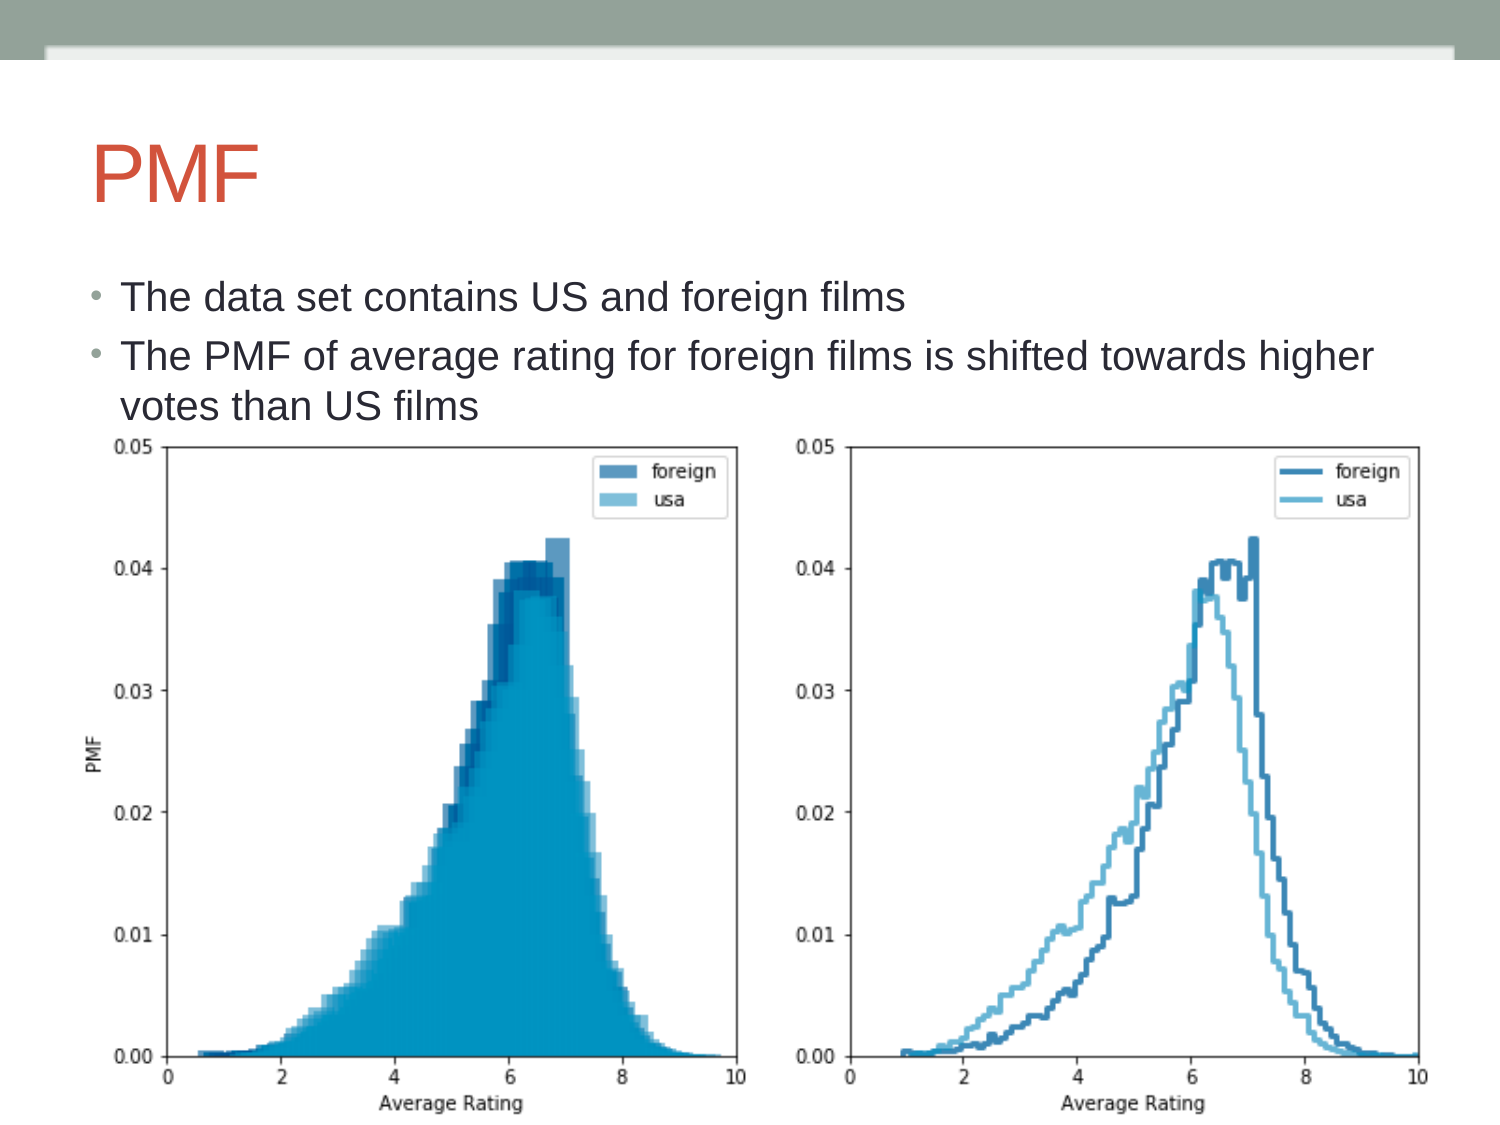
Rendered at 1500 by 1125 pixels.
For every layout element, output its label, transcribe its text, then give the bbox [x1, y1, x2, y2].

picture [74, 429, 1439, 1120]
title PMF [75, 87, 1425, 250]
list The data set contains US and foreign films The PMF of average rating for foreign films is shifted towards higher votes than US films [75, 262, 1425, 428]
